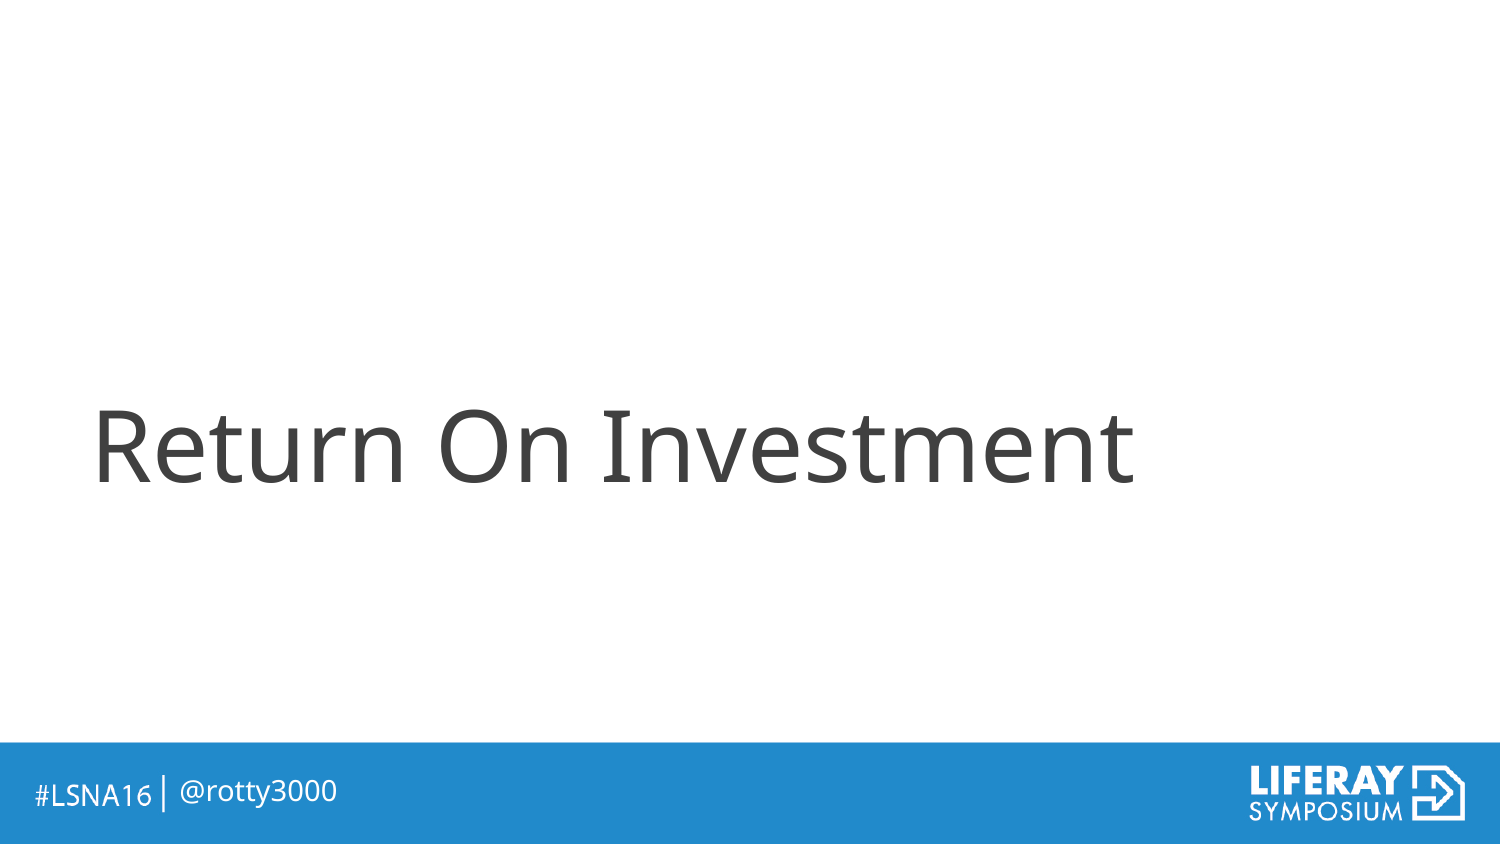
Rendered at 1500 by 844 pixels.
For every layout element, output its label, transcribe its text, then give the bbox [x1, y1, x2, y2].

subtitle Return On Investment [75, 197, 1425, 687]
picture [0, 1, 1500, 844]
